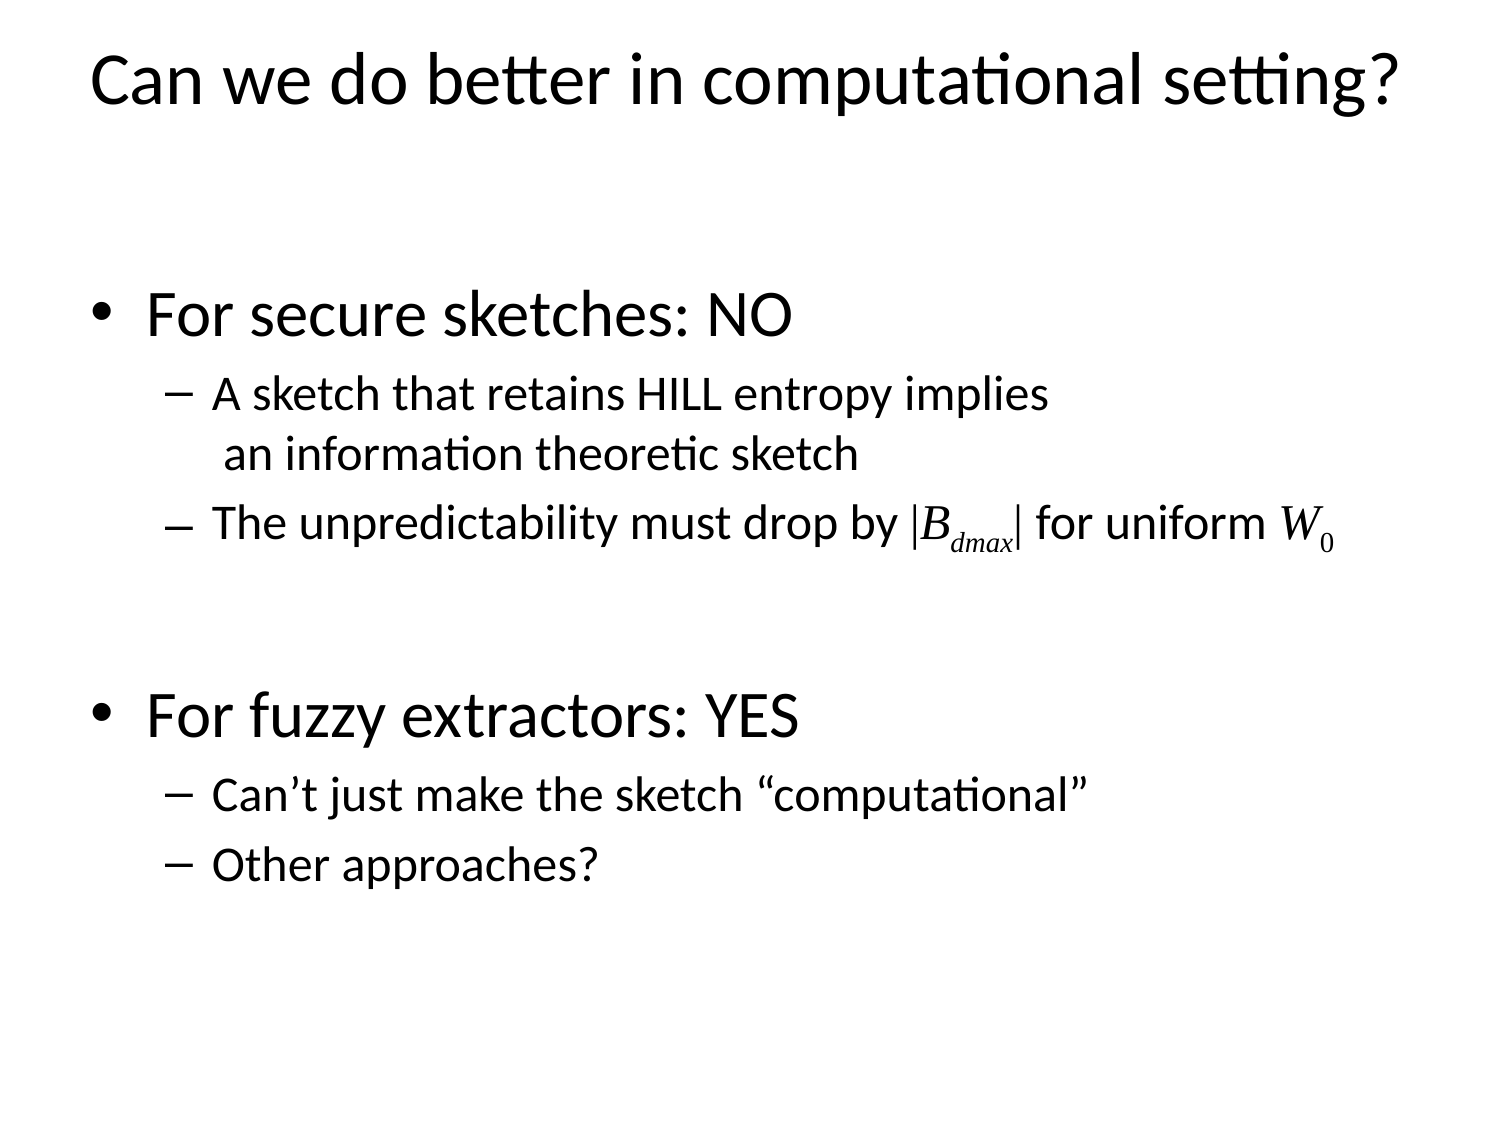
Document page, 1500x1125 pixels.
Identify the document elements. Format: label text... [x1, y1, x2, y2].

title Can we do better in computational setting? [75, 0, 1425, 169]
list For secure sketches: NO A sketch that retains HILL entropy implies an information theoretic sketch The unpredictability must drop by |Bdmax| for uniform W0 For fuzzy extractors: YES Can’t just make the sketch “computational” Other approaches? [75, 262, 1425, 1005]
